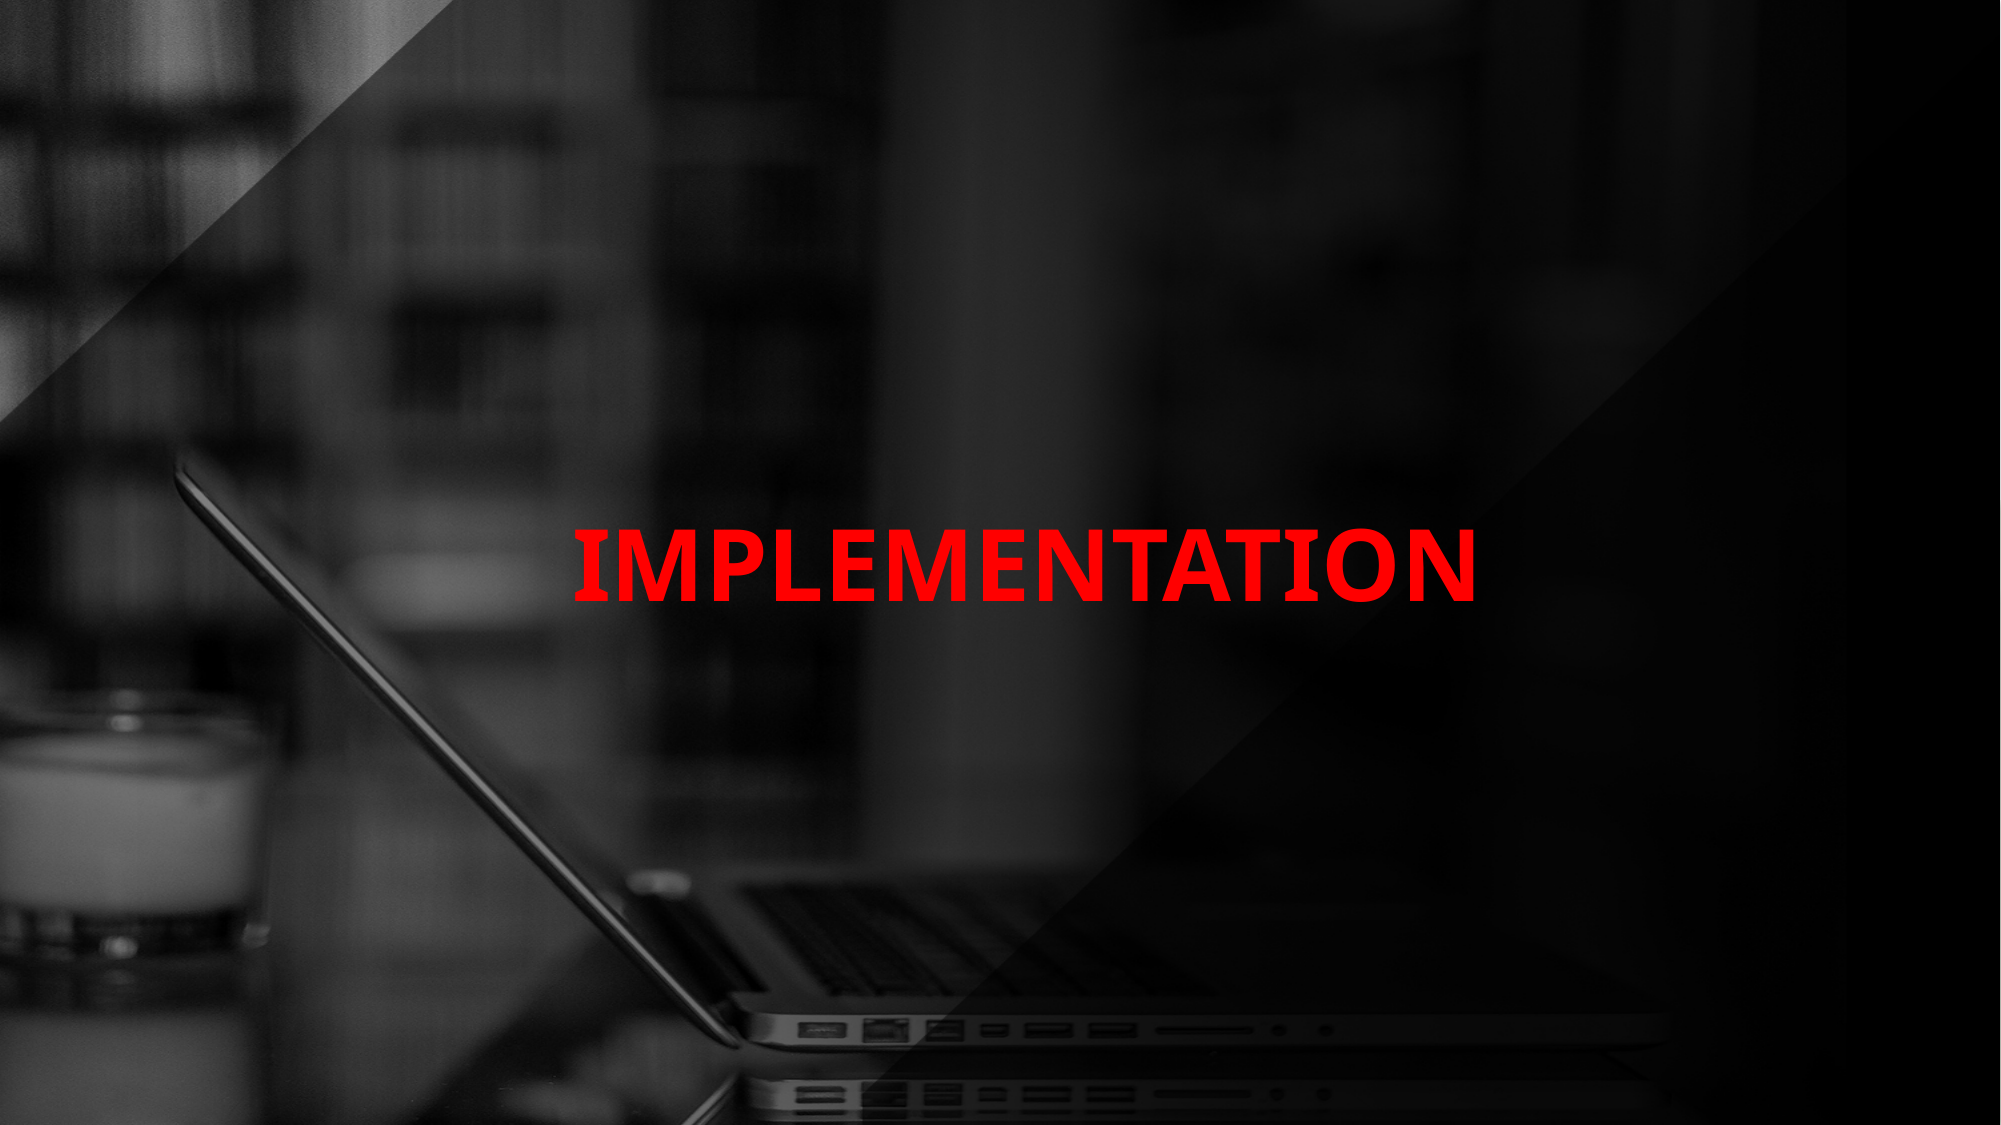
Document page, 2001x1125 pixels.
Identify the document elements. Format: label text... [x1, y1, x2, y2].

text_box IMPLEMENTATION [557, 494, 1558, 629]
picture [0, 0, 2000, 1125]
